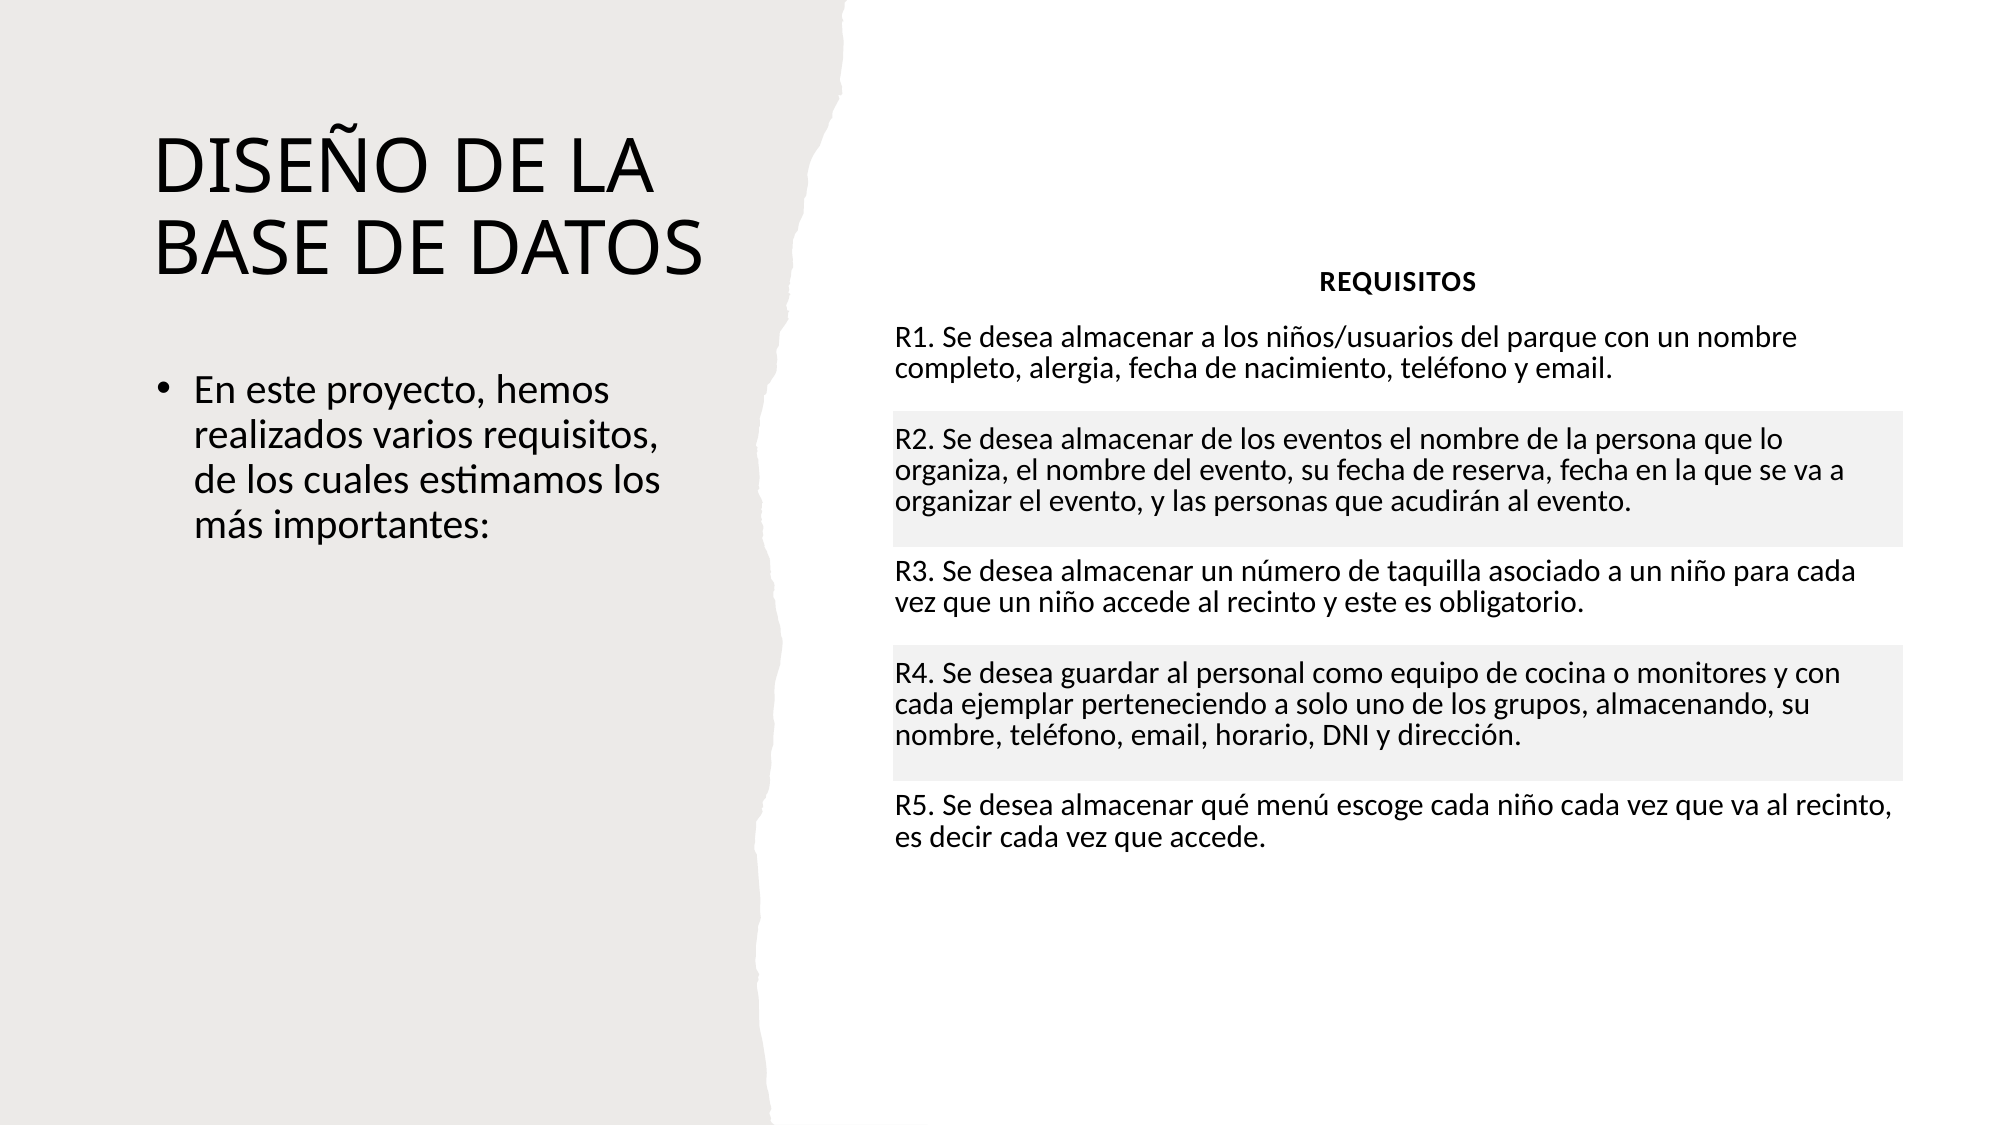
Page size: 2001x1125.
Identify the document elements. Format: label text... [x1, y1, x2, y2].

table_cell R2. Se desea almacenar de los eventos el nombre de la persona que lo organiza, el nombre del evento, su fecha de reserva, fecha en la que se va a organizar el evento, y las personas que acudirán al evento. [893, 411, 1903, 547]
table_cell R4. Se desea guardar al personal como equipo de cocina o monitores y con cada ejemplar perteneciendo a solo uno de los grupos, almacenando, su nombre, teléfono, email, horario, DNI y dirección. [893, 645, 1903, 781]
table_header REQUISITOS [893, 250, 1903, 313]
text_box [756, 0, 2000, 1125]
table_cell R3. Se desea almacenar un número de taquilla asociado a un niño para cada vez que un niño accede al recinto y este es obligatorio. [893, 547, 1903, 645]
table_cell R1. Se desea almacenar a los niños/usuarios del parque con un nombre completo, alergia, fecha de nacimiento, teléfono y email. [893, 313, 1903, 411]
list En este proyecto, hemos realizados varios requisitos, de los cuales estimamos los más importantes: [141, 359, 704, 579]
text_box [0, 0, 929, 1125]
title DISEÑO DE LA BASE DE DATOS [137, 99, 751, 319]
table_cell R5. Se desea almacenar qué menú escoge cada niño cada vez que va al recinto, es decir cada vez que accede. [893, 781, 1903, 879]
